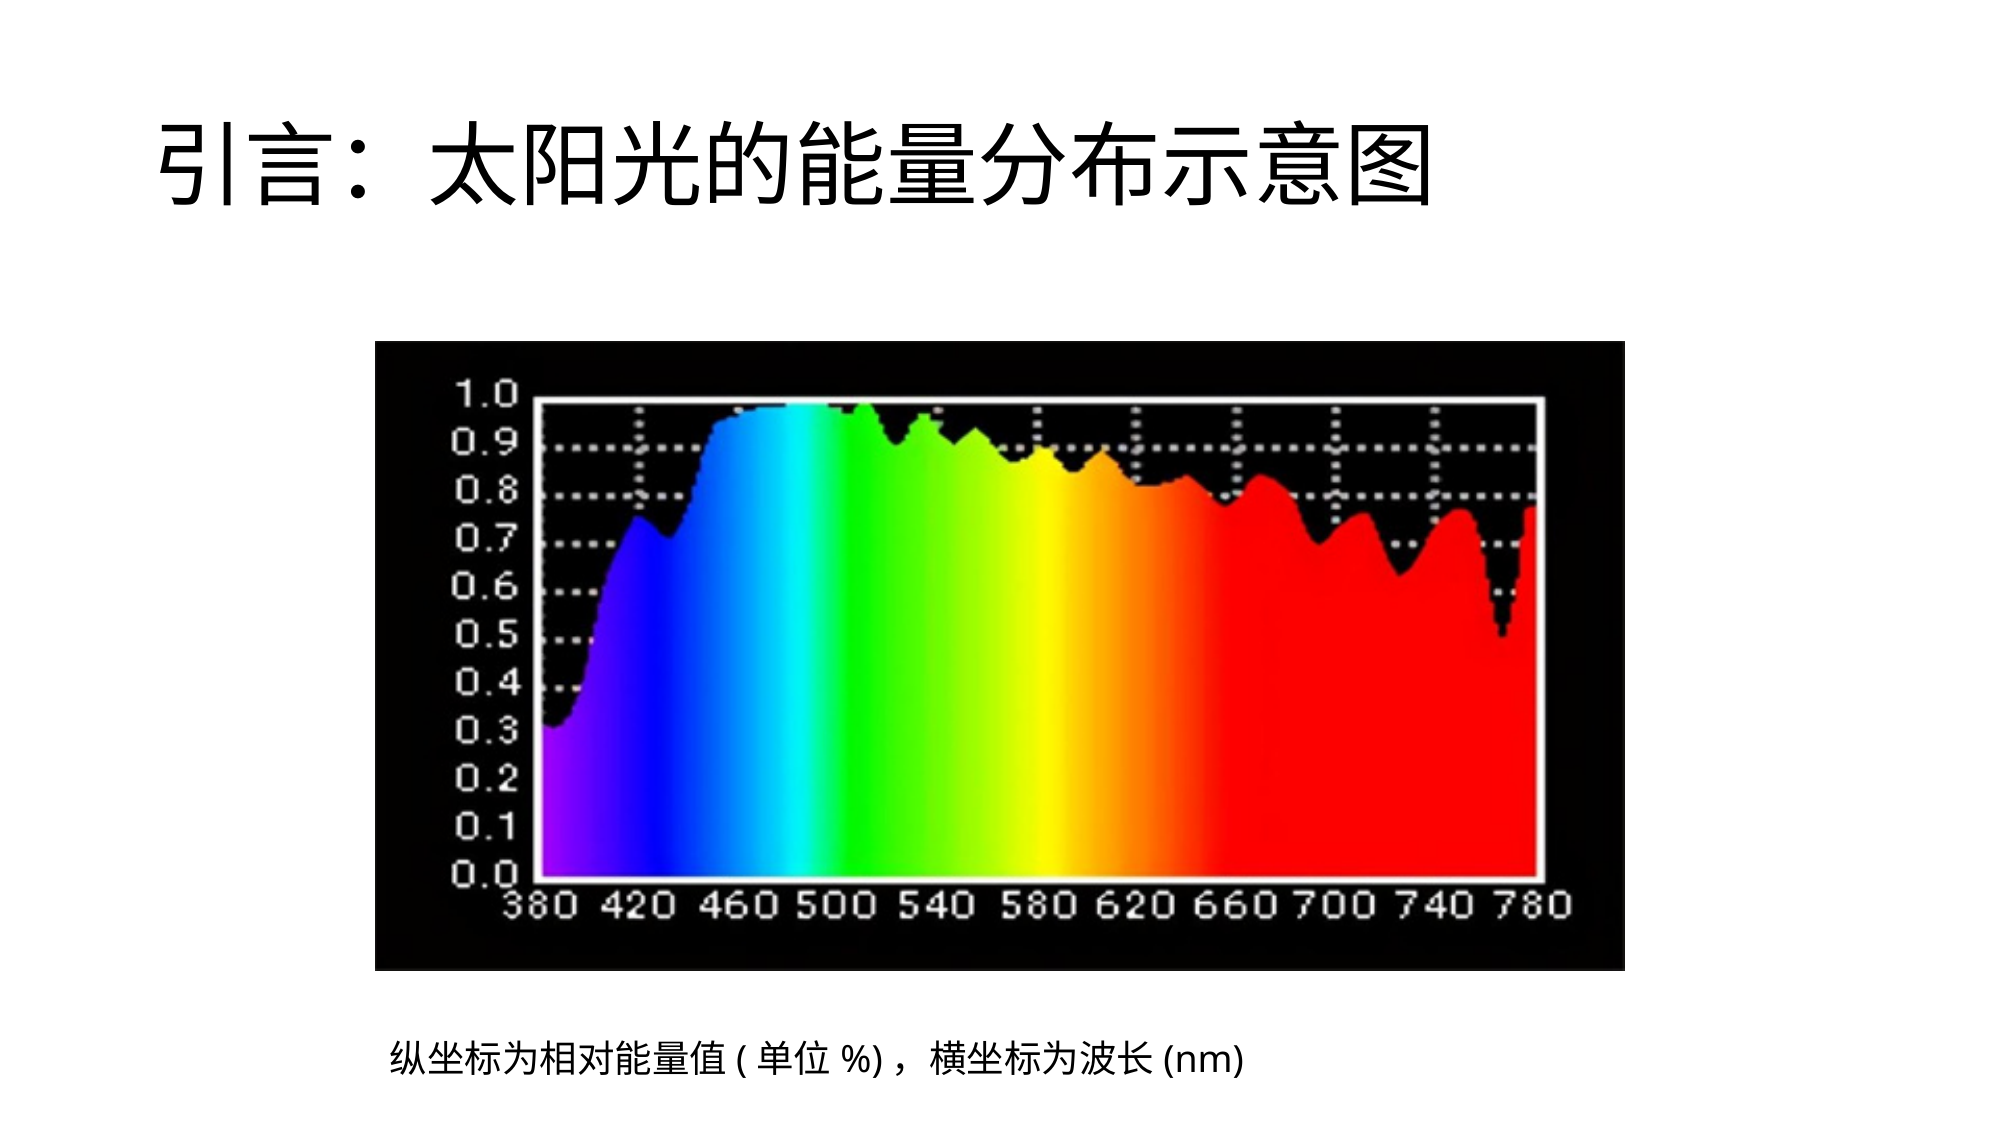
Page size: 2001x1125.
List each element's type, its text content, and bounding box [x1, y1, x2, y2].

text_box 纵坐标为相对能量值(单位%)，横坐标为波长(nm) [374, 1027, 1715, 1088]
title 引言：太阳光的能量分布示意图 [137, 59, 1863, 278]
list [374, 341, 1626, 972]
